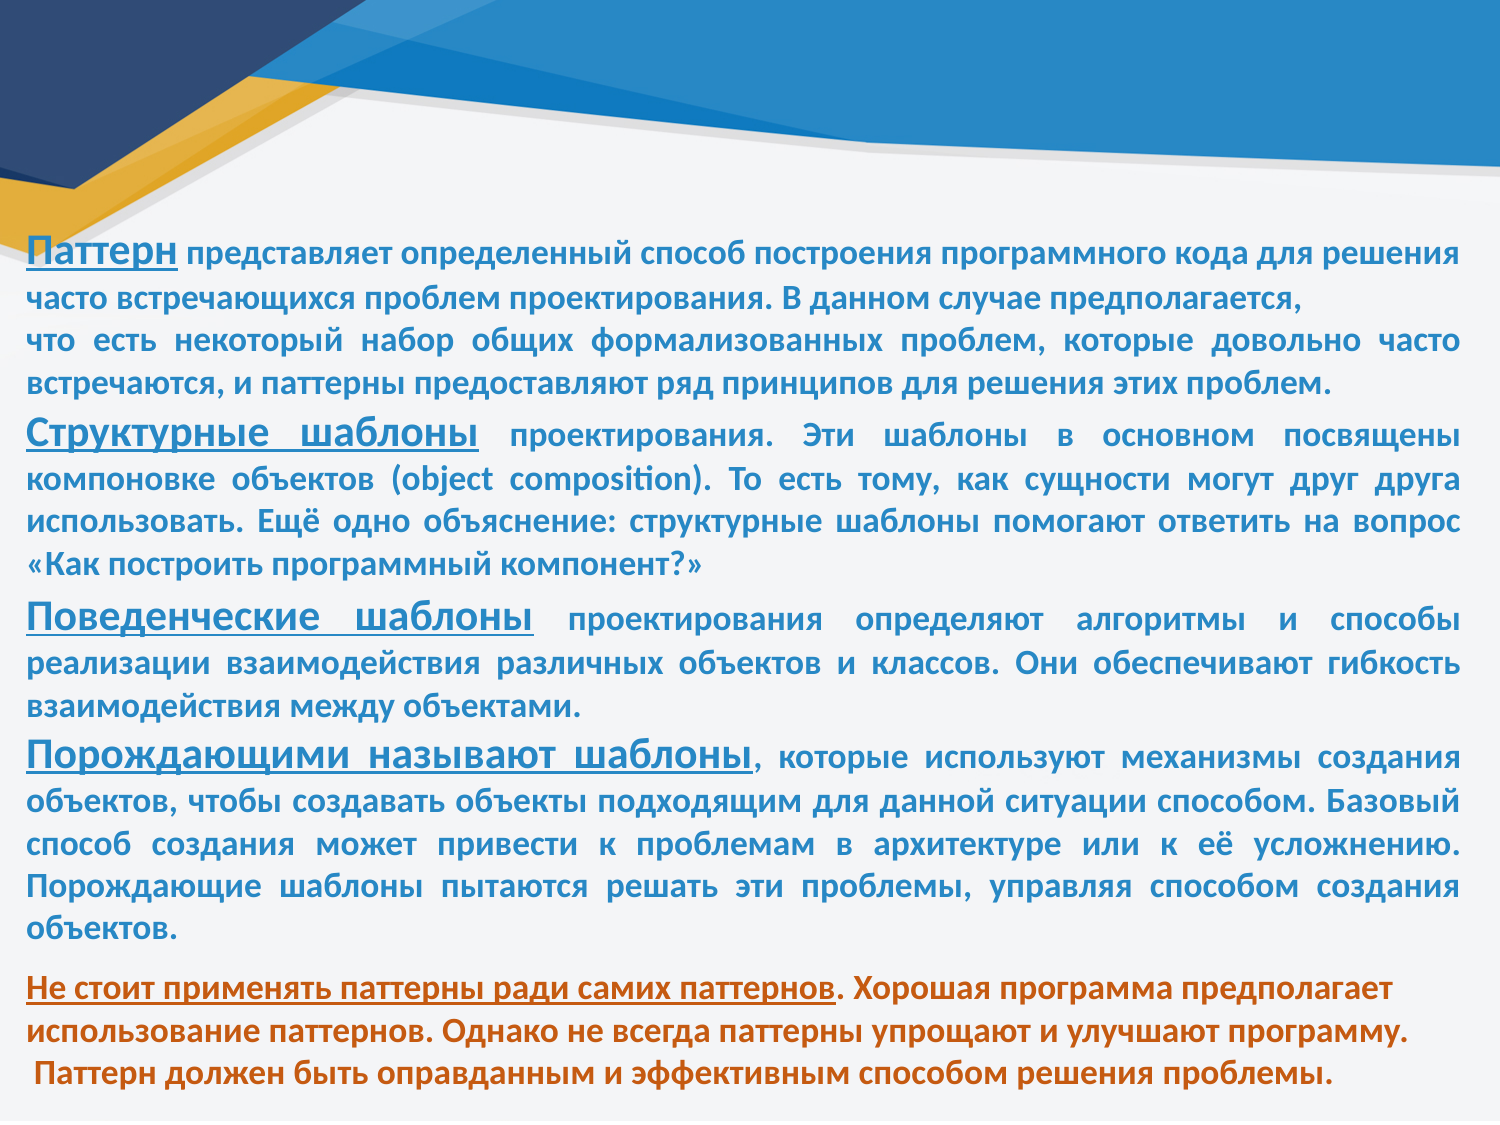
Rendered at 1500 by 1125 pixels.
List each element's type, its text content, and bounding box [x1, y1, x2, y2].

text_box Порождающими называют шаблоны, которые используют механизмы создания объектов, чтобы создавать объекты подходящим для данной ситуации способом. Базовый способ создания может привести к проблемам в архитектуре или к её усложнению. Порождающие шаблоны пытаются решать эти проблемы, управляя способом создания объектов. [11, 717, 1477, 955]
text_box Структурные шаблоны проектирования. Эти шаблоны в основном посвящены компоновке объектов (object composition). То есть тому, как сущности могут друг друга использовать. Ещё одно объяснение: структурные шаблоны помогают ответить на вопрос «Как построить программный компонент?» [11, 395, 1477, 579]
text_box Не стоит применять паттерны ради самих паттернов. Хорошая программа предполагает использование паттернов. Однако не всегда паттерны упрощают и улучшают программу. Паттерн должен быть оправданным и эффективным способом решения проблемы. [11, 956, 1477, 1100]
text_box Паттерн представляет определенный способ построения программного кода для решения часто встречающихся проблем проектирования. В данном случае предполагается, что есть некоторый набор общих формализованных проблем, которые довольно часто встречаются, и паттерны предоставляют ряд принципов для решения этих проблем. [11, 213, 1477, 395]
picture [0, 0, 1500, 1125]
text_box Поведенческие шаблоны проектирования определяют алгоритмы и способы реализации взаимодействия различных объектов и классов. Они обеспечивают гибкость взаимодействия между объектами. [11, 579, 1477, 717]
